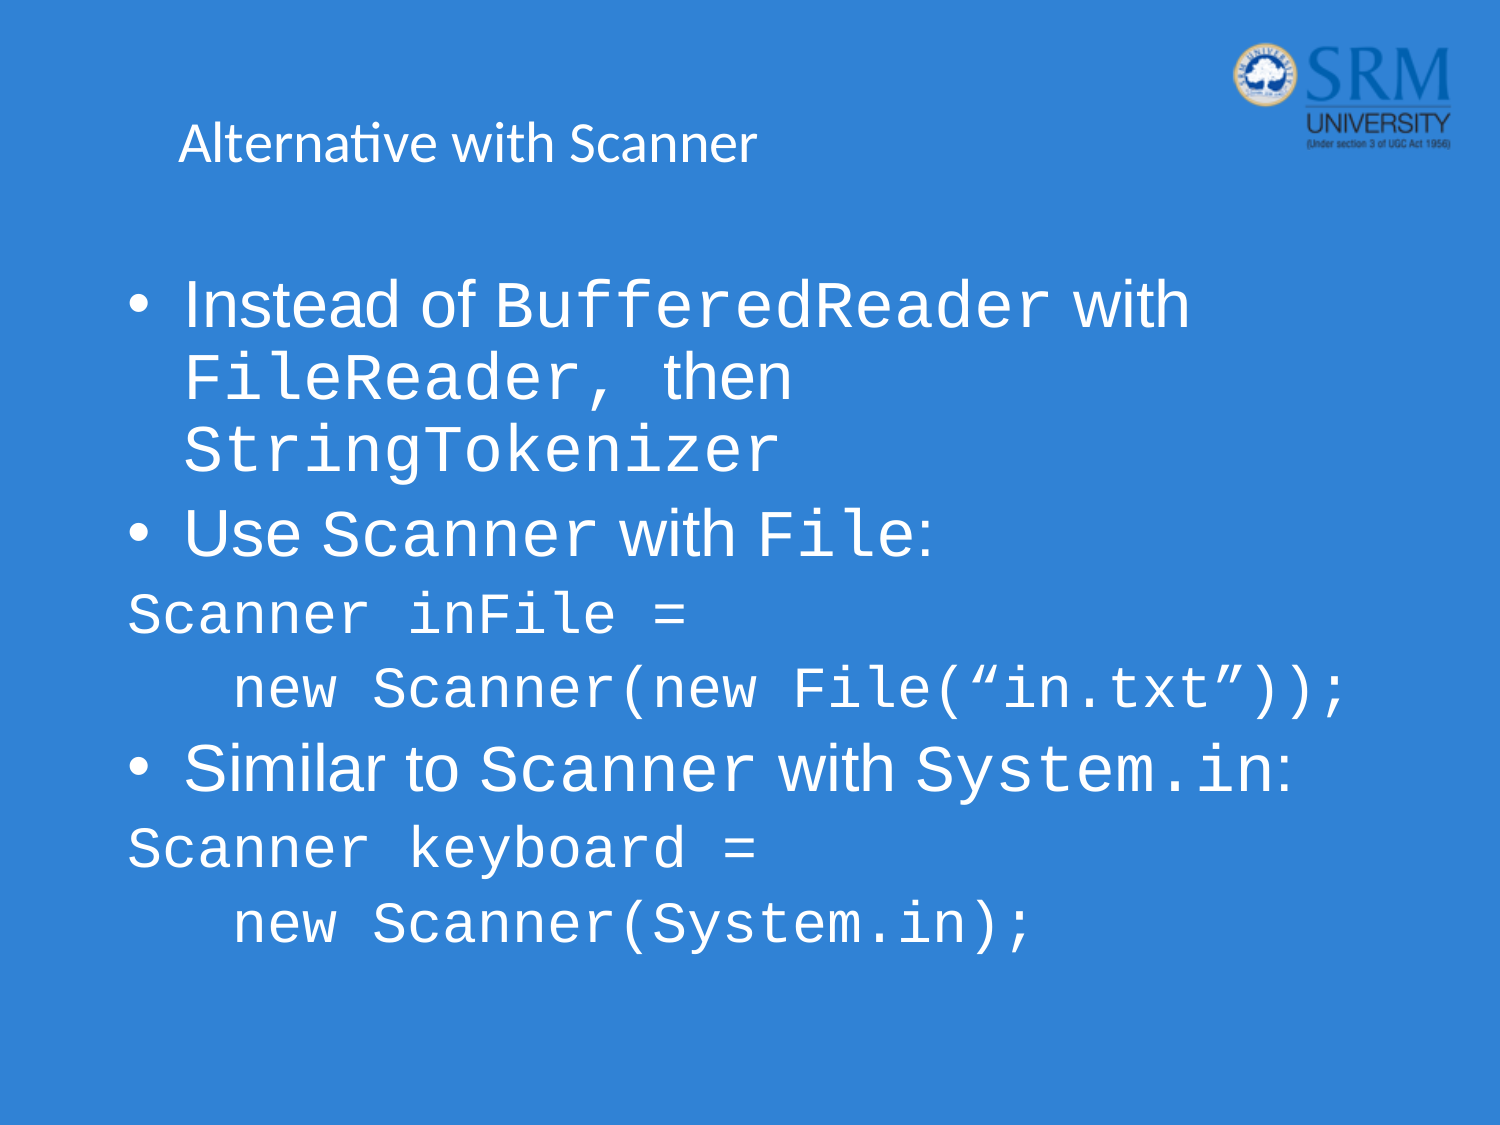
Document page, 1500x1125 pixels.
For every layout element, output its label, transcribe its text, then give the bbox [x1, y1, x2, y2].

picture [1224, 37, 1460, 157]
title Alternative with Scanner [75, 45, 863, 233]
list Instead of BufferedReader with FileReader, then StringTokenizer Use Scanner with File: Scanner inFile = new Scanner(new File(“in.txt”)); Similar to Scanner with System.in: Scanner keyboard = new Scanner(System.in); [112, 262, 1413, 1025]
